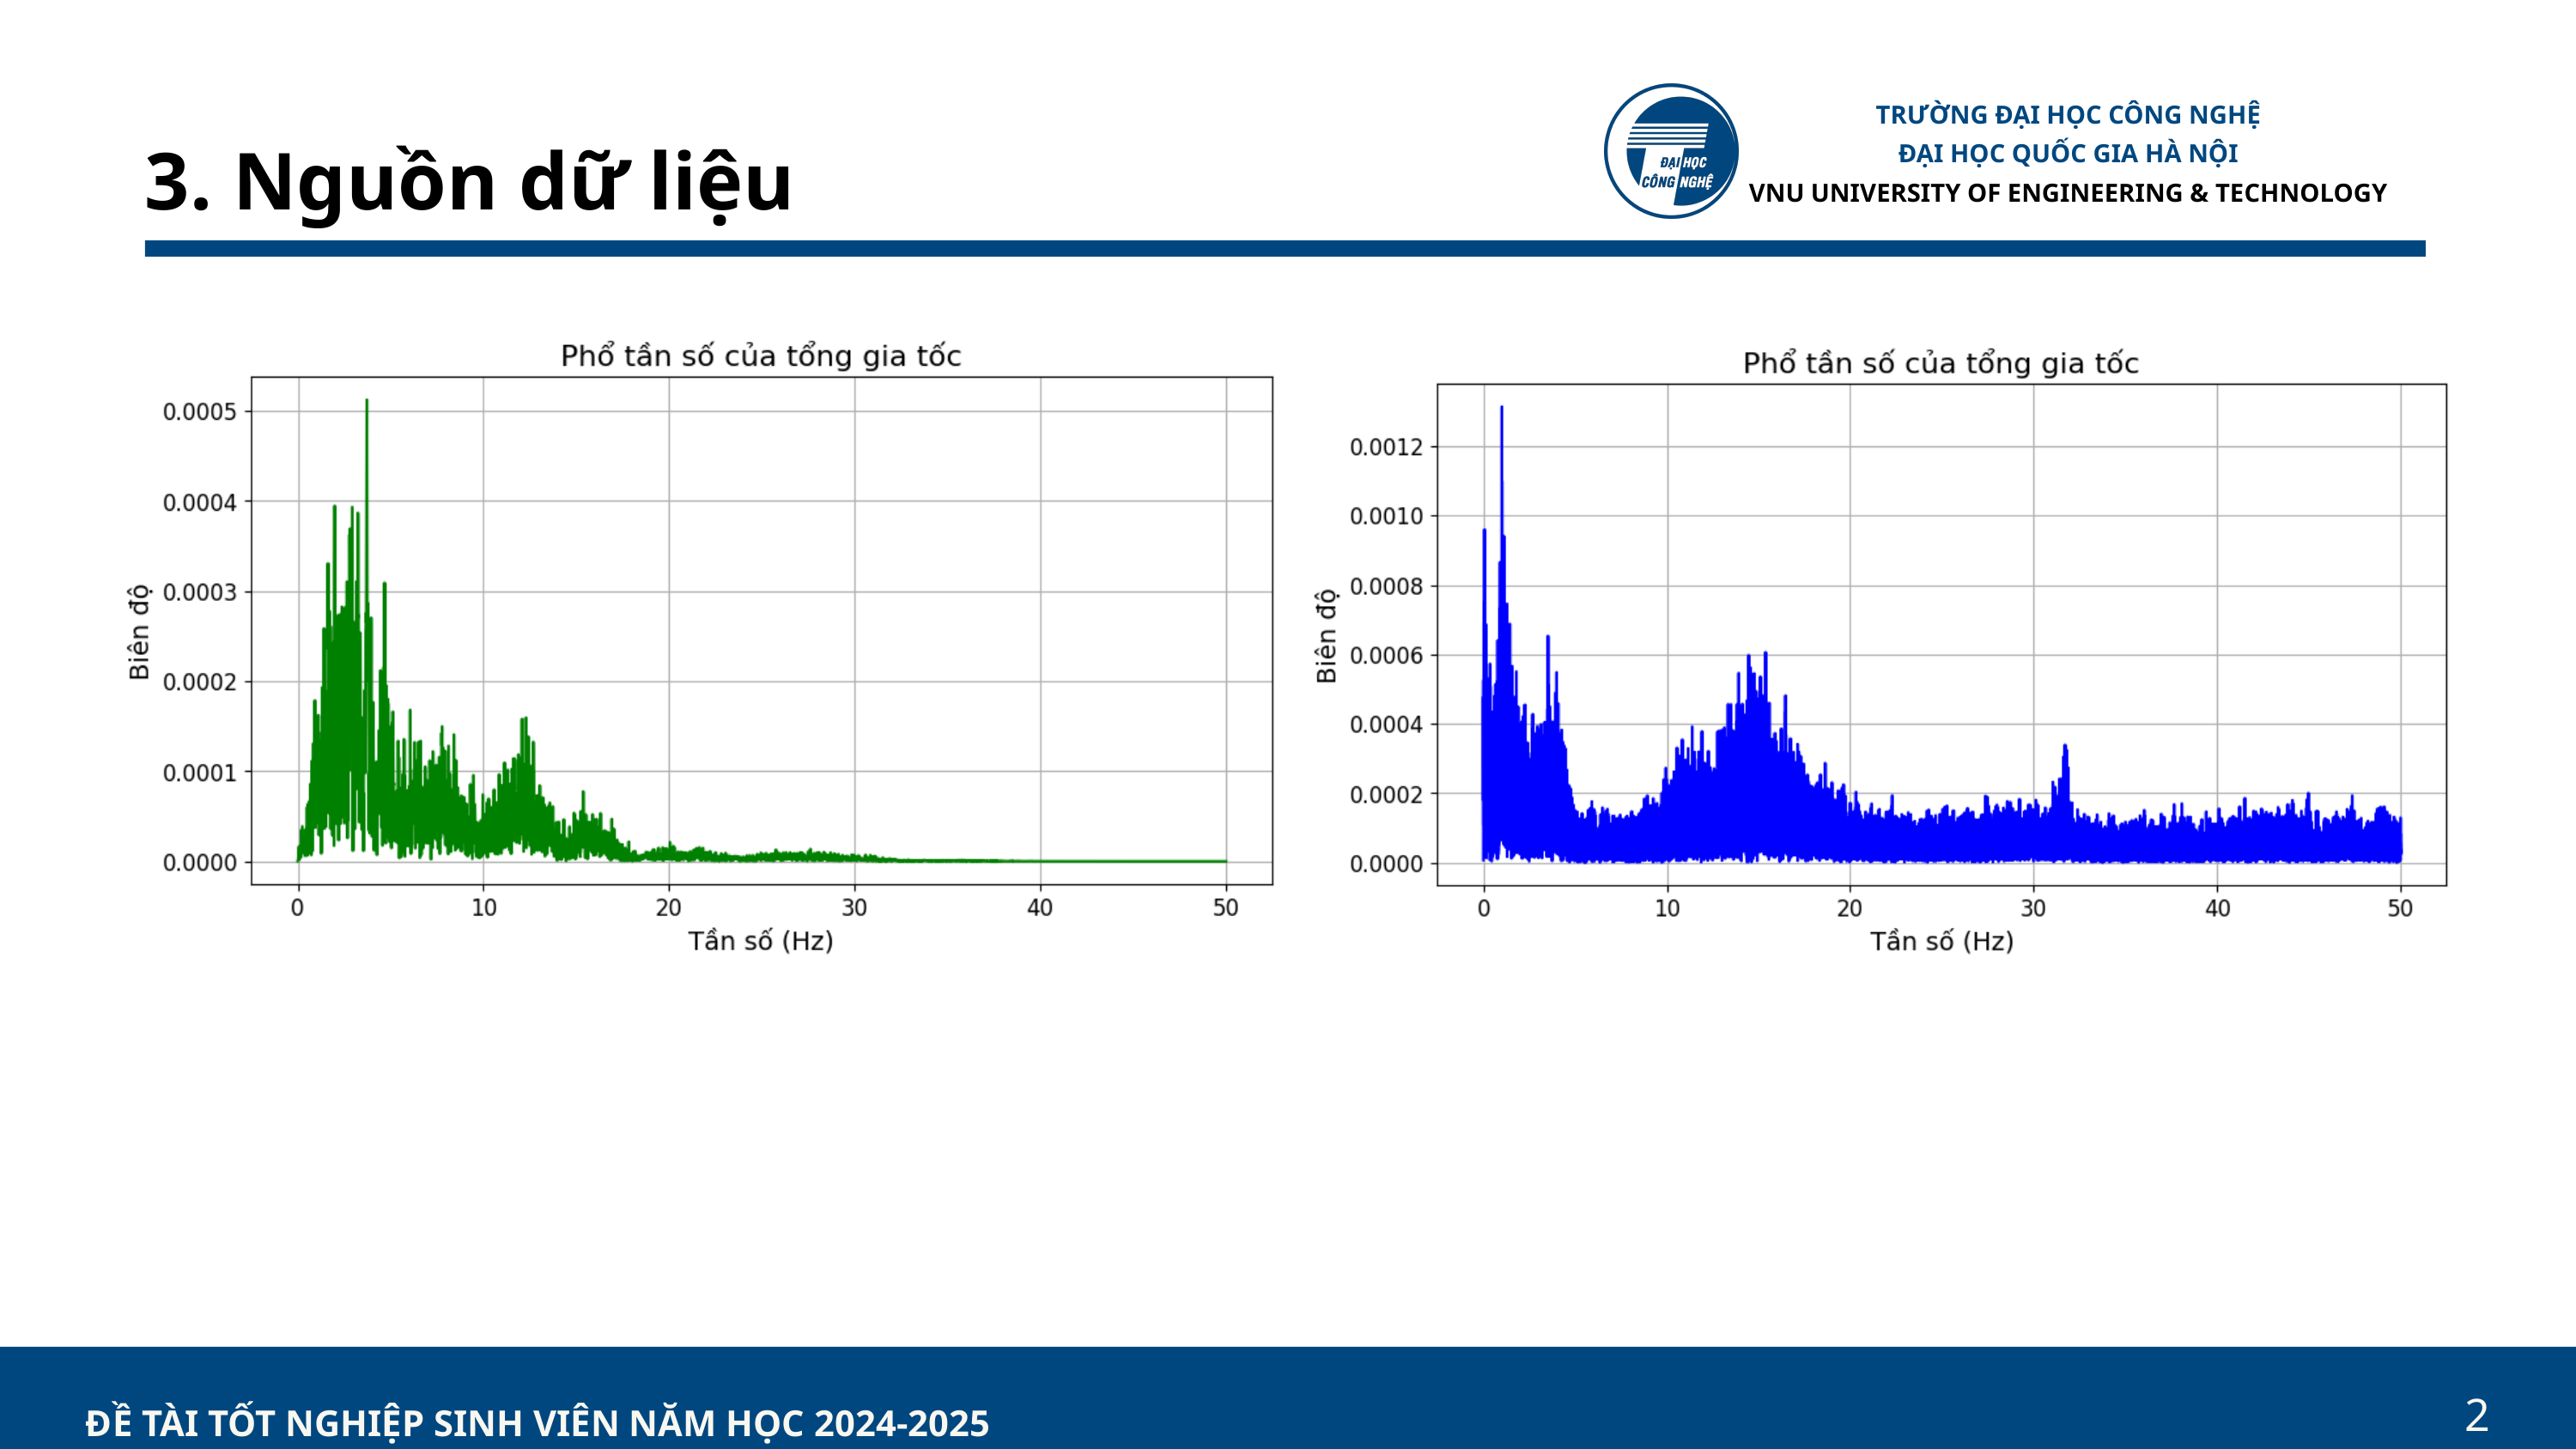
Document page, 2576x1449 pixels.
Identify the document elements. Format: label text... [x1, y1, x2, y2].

text_box [144, 240, 2426, 257]
picture [117, 327, 1286, 967]
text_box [0, 1346, 2576, 1449]
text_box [1603, 83, 2431, 219]
picture [1304, 336, 2459, 967]
text_box 3. Nguồn dữ liệu [144, 90, 1605, 226]
